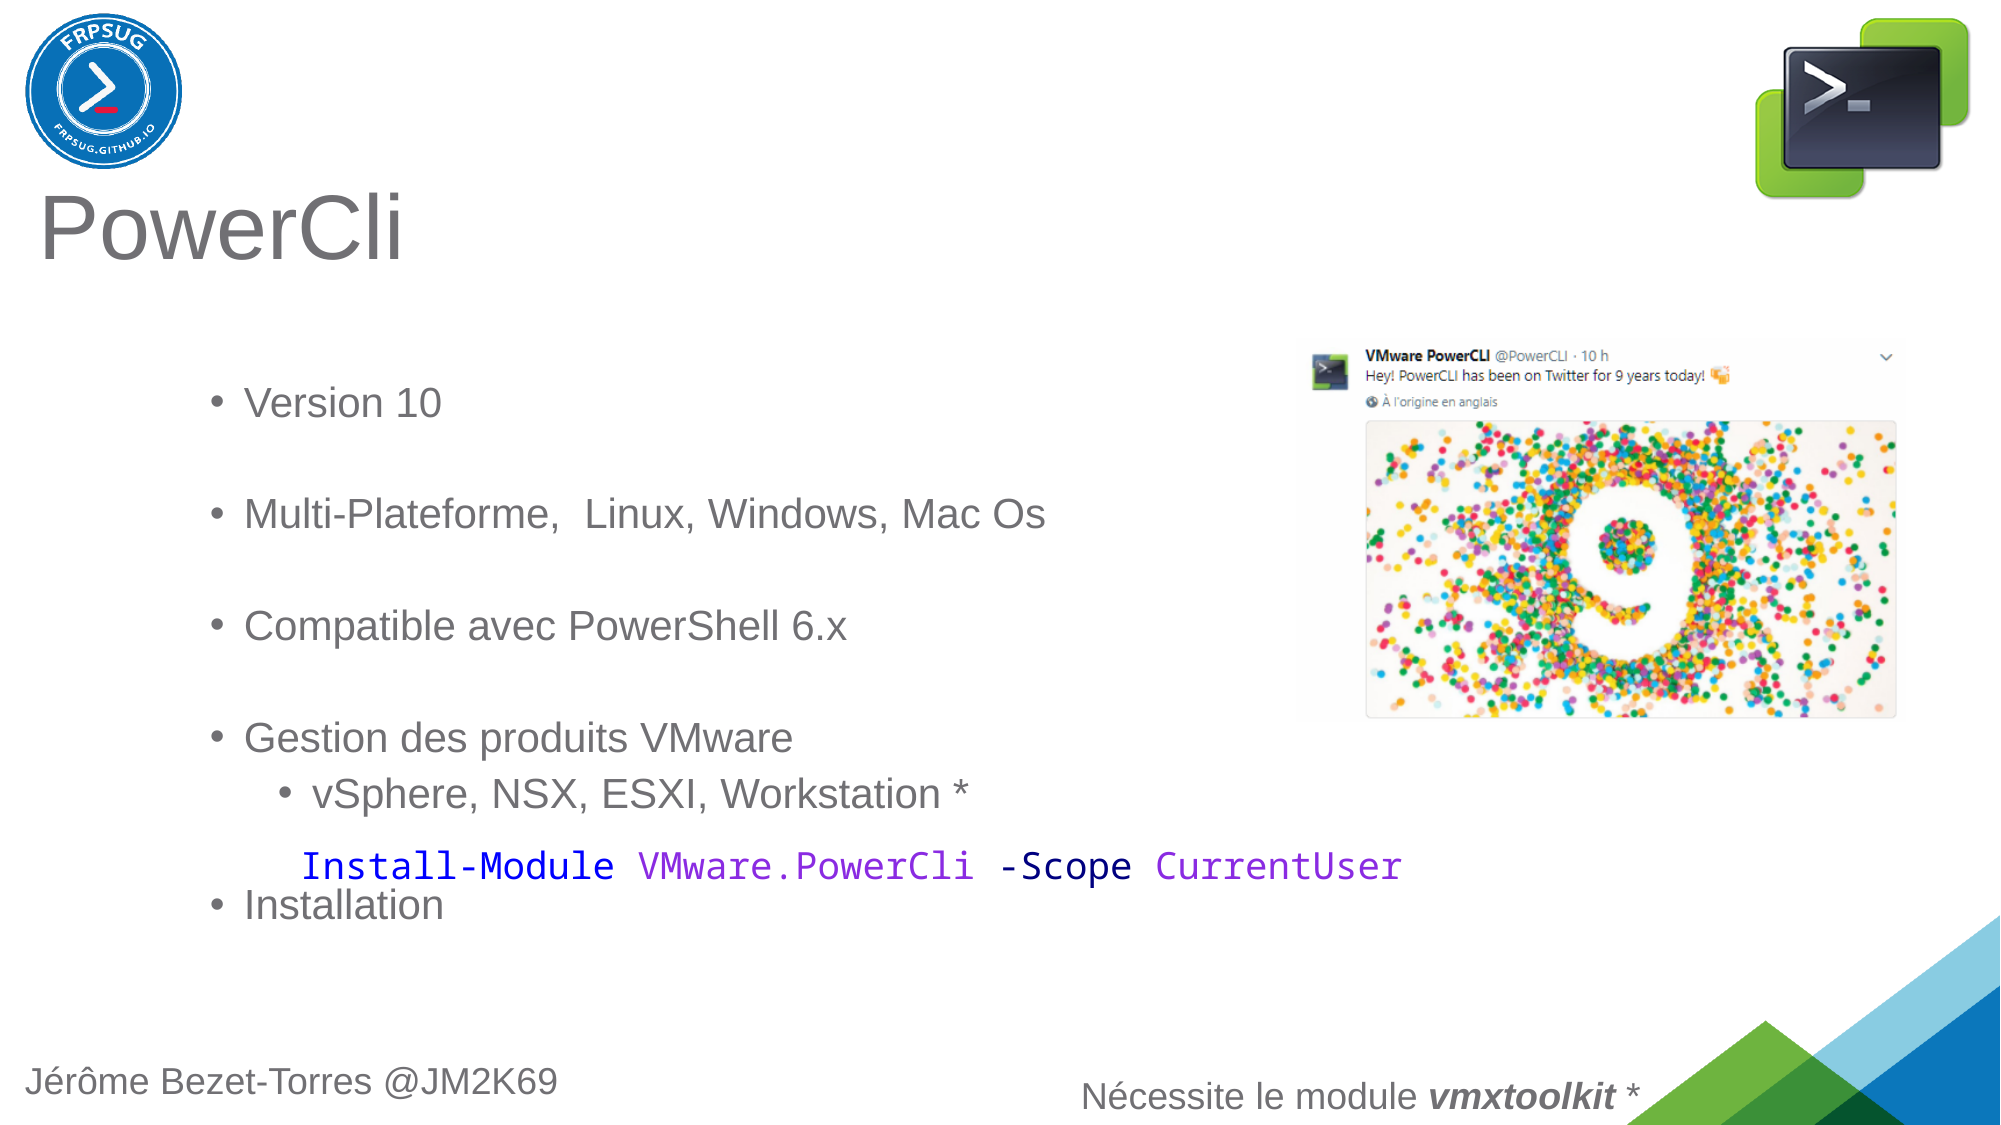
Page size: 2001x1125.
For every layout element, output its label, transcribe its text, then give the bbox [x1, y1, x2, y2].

title PowerCli [23, 121, 1250, 339]
picture [1296, 338, 1906, 723]
text_box Version 10 Multi-Plateforme, Linux, Windows, Mac Os Compatible avec PowerShell 6.x Gestion des produits VMware vSphere, NSX, ESXI, Workstation * Installation [186, 373, 1248, 940]
picture [24, 12, 183, 121]
picture [1612, 912, 2000, 1125]
text_box Nécessite le module vmxtoolkit * [1066, 1064, 1656, 1125]
picture [1749, 0, 1978, 227]
text_box Install-Module VMware.PowerCli -Scope CurrentUser [275, 834, 1602, 895]
